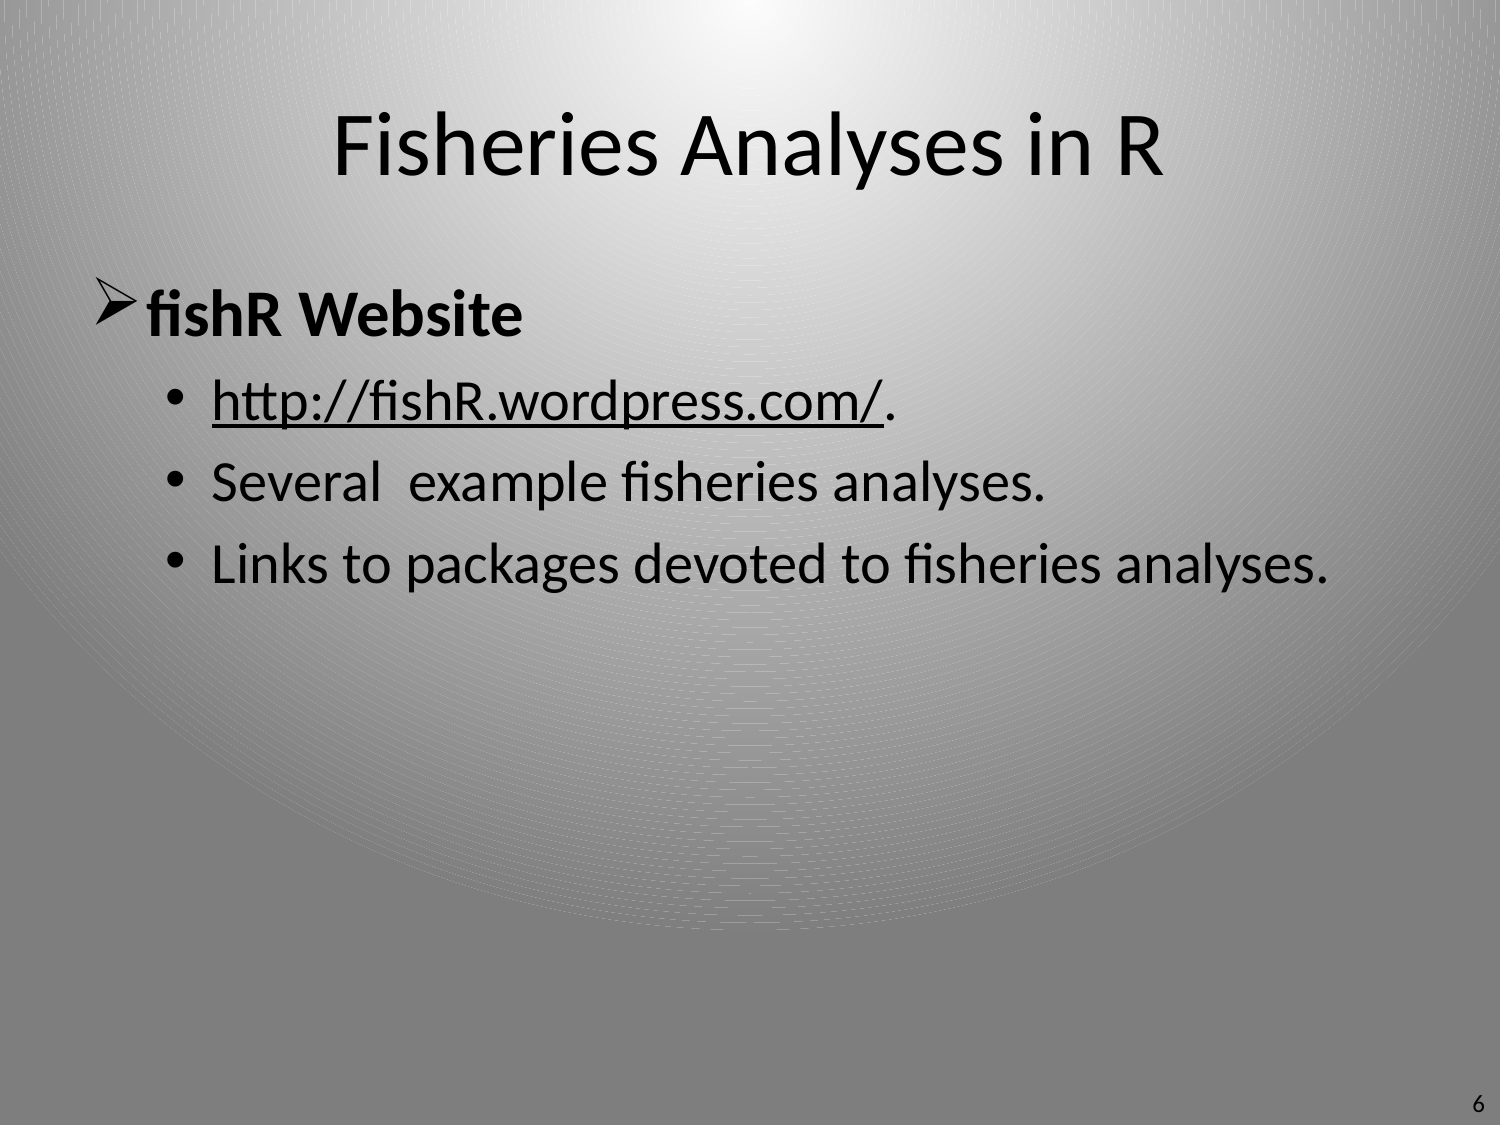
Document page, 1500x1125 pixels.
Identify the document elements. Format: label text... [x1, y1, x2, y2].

list fishR Website http://fishR.wordpress.com/. Several example fisheries analyses. Links to packages devoted to fisheries analyses. [75, 262, 1425, 1005]
title Fisheries Analyses in R [75, 45, 1425, 233]
slide_number 6 [1149, 1080, 1500, 1125]
